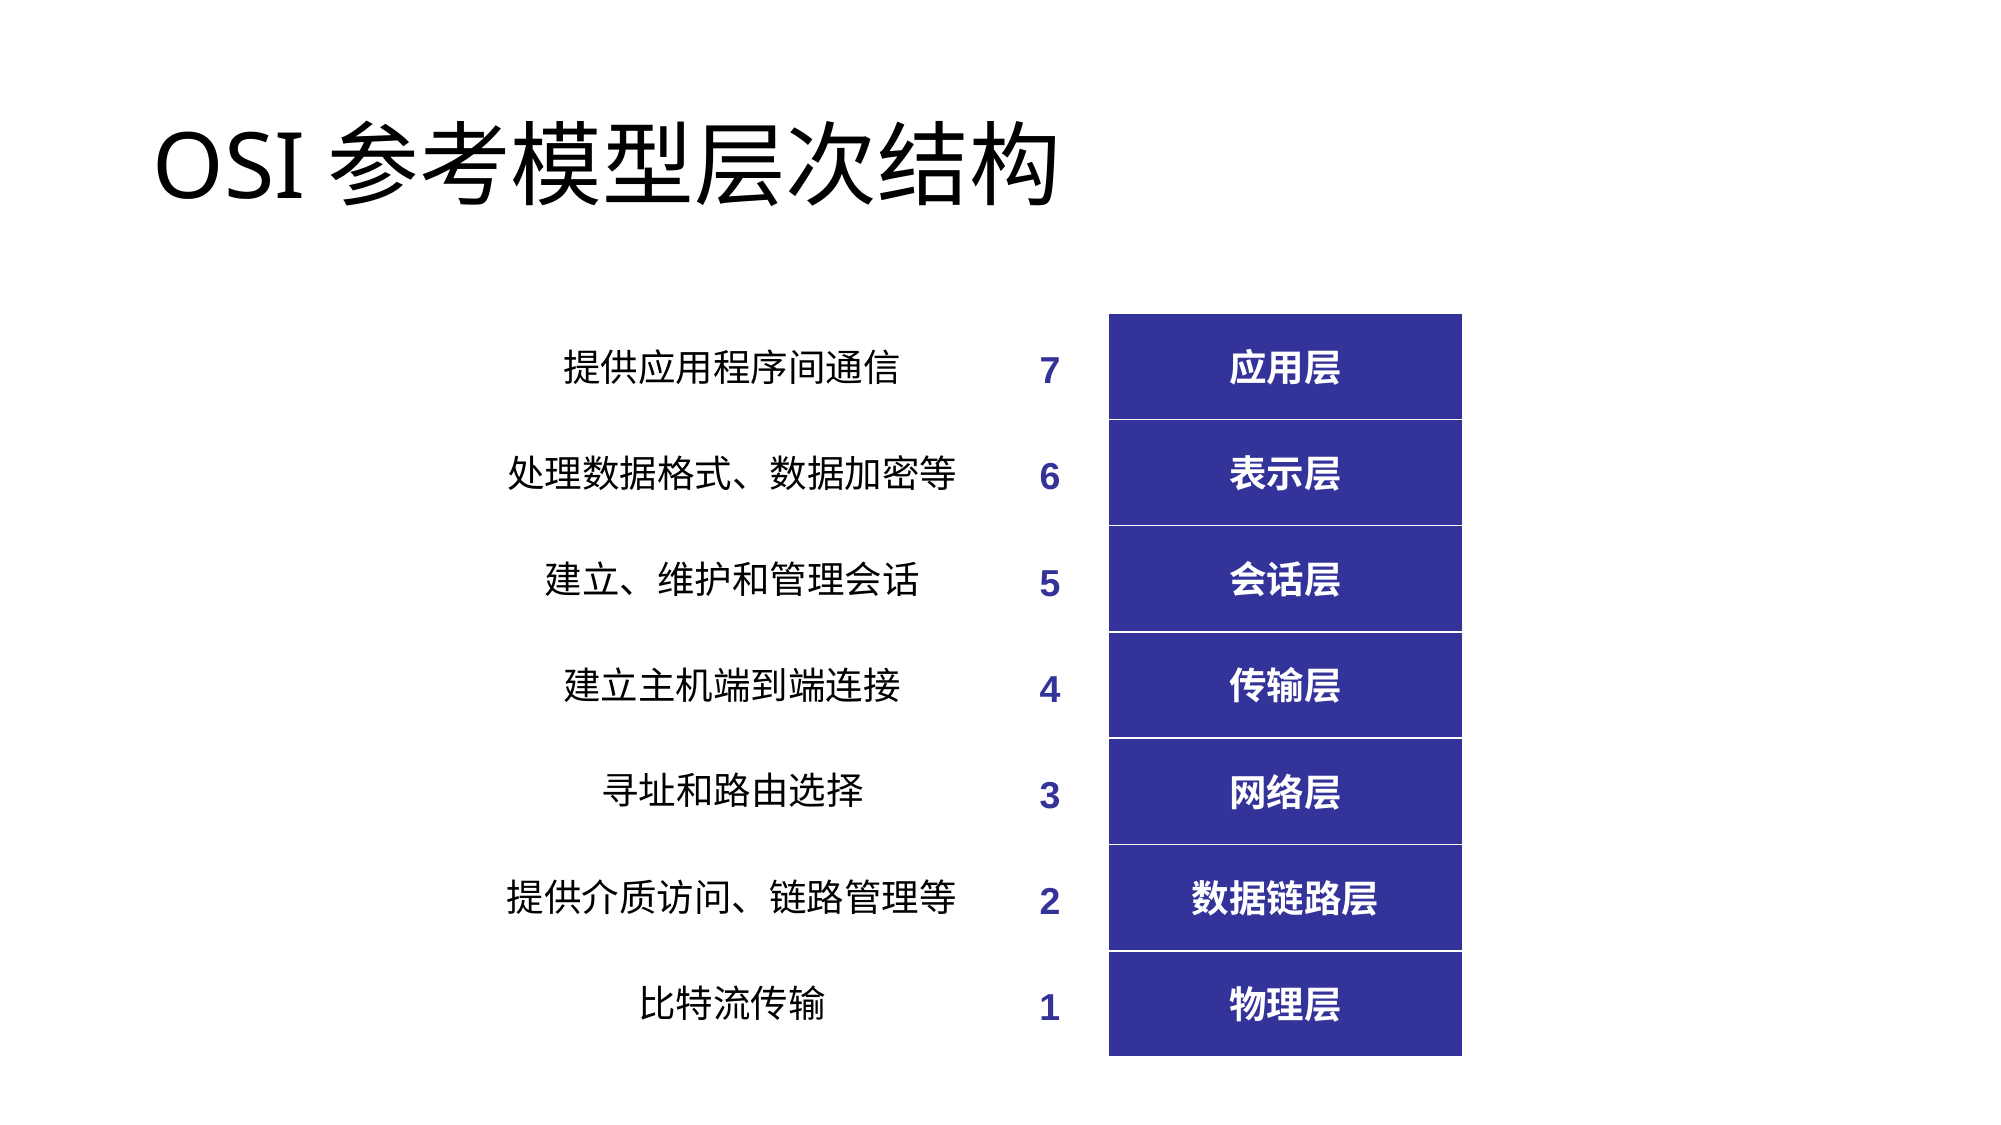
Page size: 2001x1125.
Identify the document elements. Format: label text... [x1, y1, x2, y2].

text_box 1 [1024, 975, 1075, 1036]
text_box 4 [1024, 657, 1076, 718]
text_box 建立主机端到端连接 [548, 654, 916, 715]
text_box 物理层 [1108, 950, 1463, 1058]
text_box 寻址和路由选择 [586, 759, 879, 821]
text_box 提供应用程序间通信 [548, 336, 916, 397]
text_box 网络层 [1108, 738, 1463, 844]
text_box 6 [1024, 444, 1076, 505]
text_box 5 [1024, 550, 1076, 612]
text_box 会话层 [1108, 525, 1463, 631]
text_box 7 [1024, 338, 1076, 399]
text_box 处理数据格式、数据加密等 [492, 442, 973, 503]
text_box 表示层 [1108, 419, 1463, 525]
text_box 2 [1024, 869, 1076, 930]
text_box 建立、维护和管理会话 [529, 548, 935, 609]
text_box 比特流传输 [623, 971, 841, 1033]
text_box 传输层 [1108, 631, 1463, 738]
text_box 提供介质访问、链路管理等 [492, 865, 972, 927]
title OSI参考模型层次结构 [137, 59, 1863, 278]
text_box 数据链路层 [1108, 844, 1463, 950]
text_box 应用层 [1108, 313, 1463, 419]
text_box 3 [1024, 763, 1076, 824]
